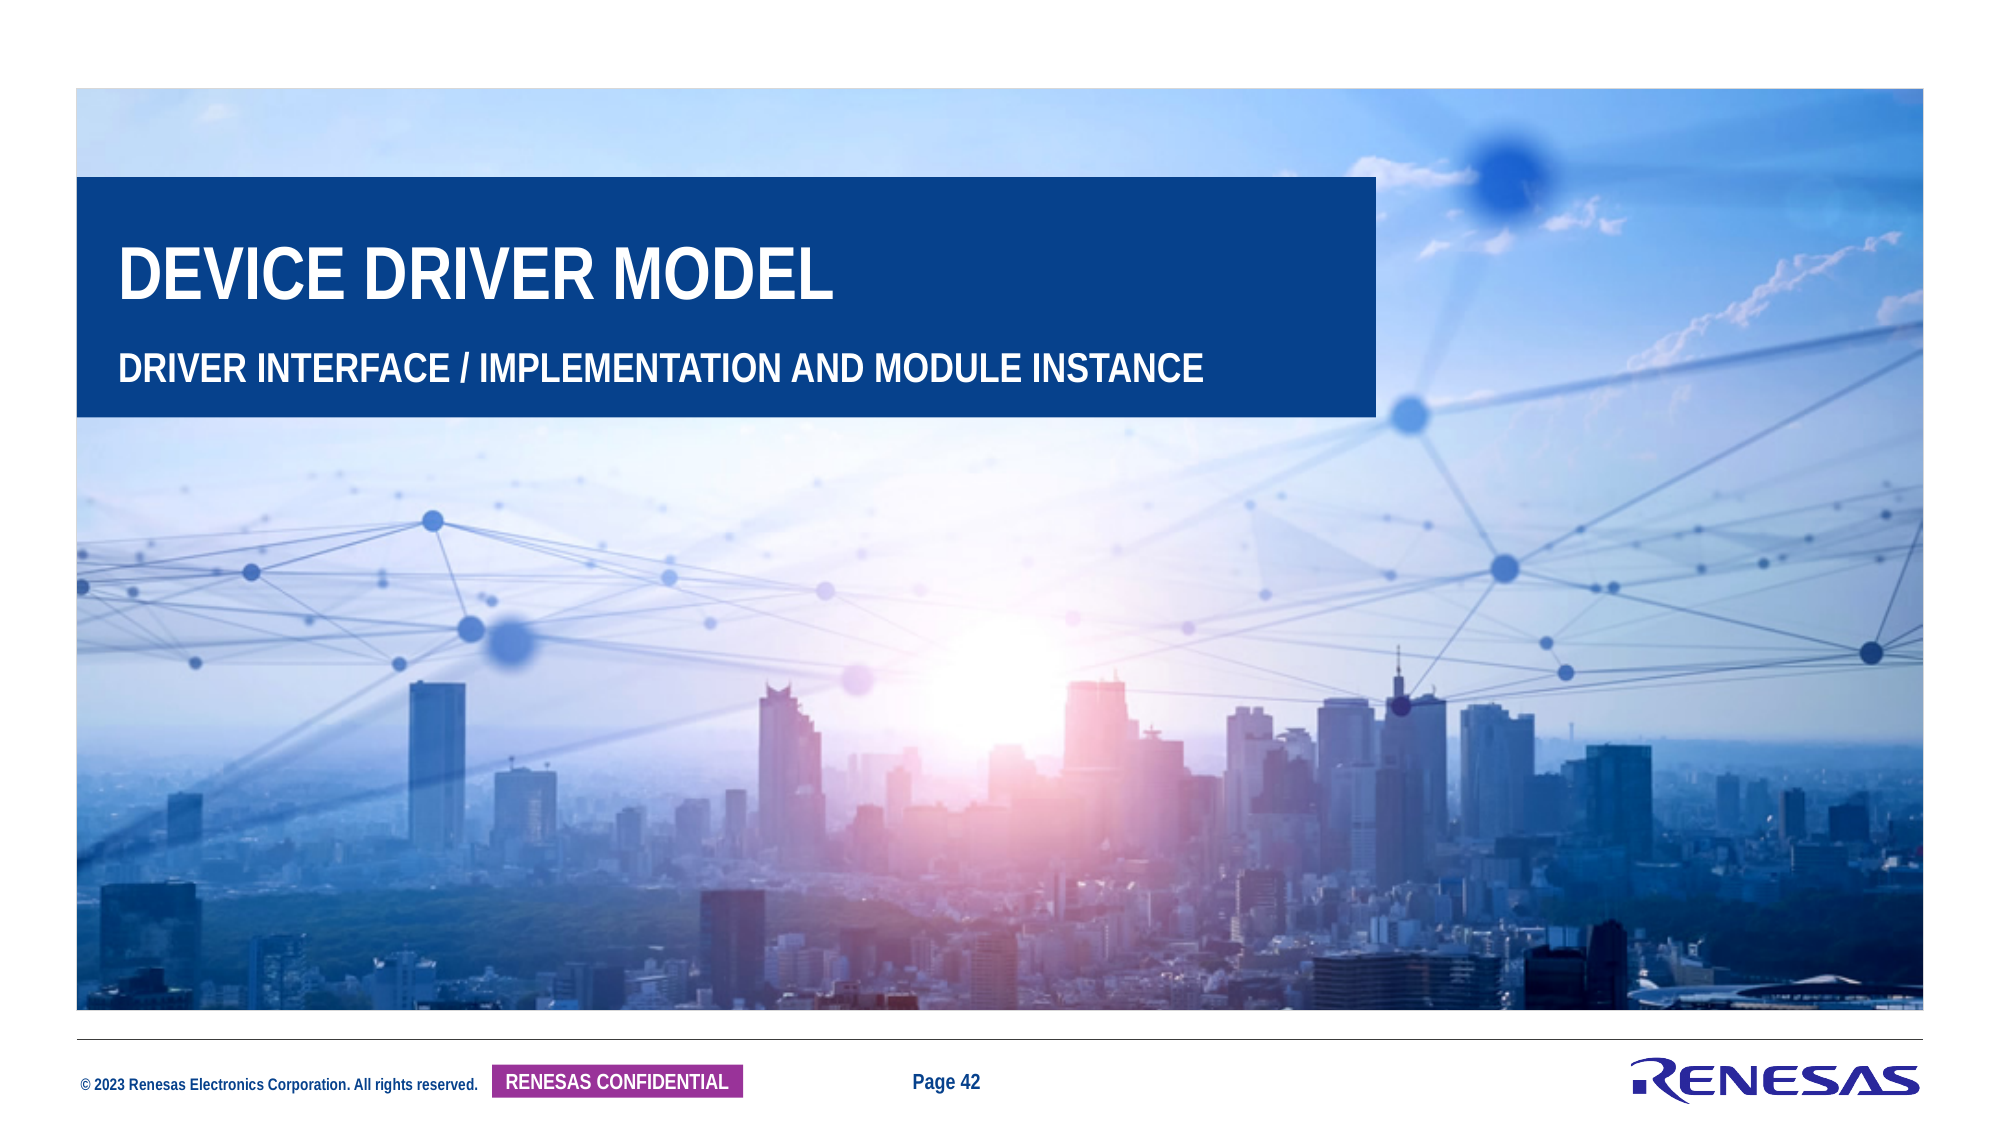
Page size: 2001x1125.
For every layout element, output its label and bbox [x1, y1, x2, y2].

picture [1628, 1055, 1923, 1106]
picture [76, 88, 1923, 1010]
